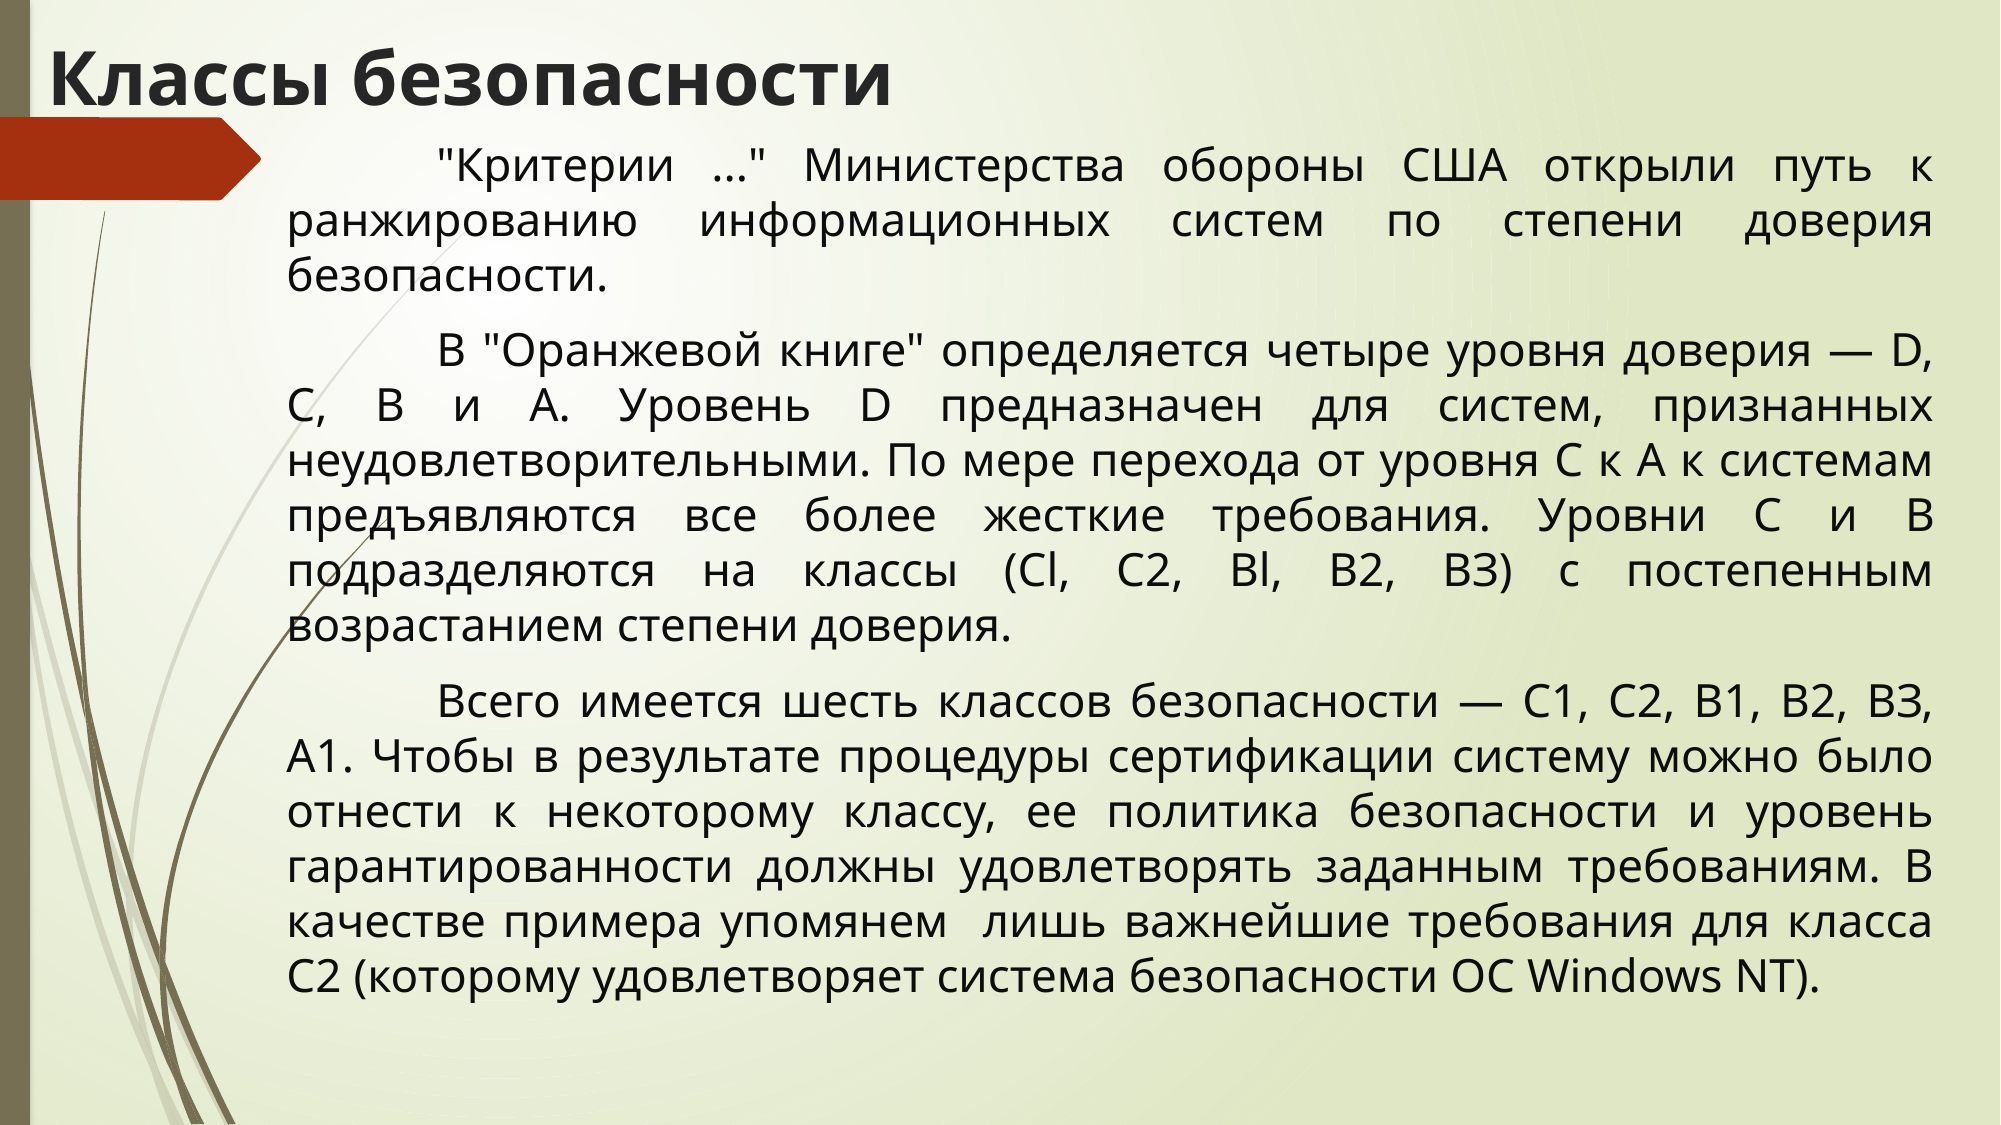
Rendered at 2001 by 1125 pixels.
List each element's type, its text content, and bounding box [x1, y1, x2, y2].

title Классы безопасности [32, 22, 1495, 233]
list "Критерии ..." Министерства обороны США открыли путь к ранжированию информационных систем по степени доверия безопасности. В "Оранжевой книге" определяется четыре уровня доверия — D, С, В и А. Уровень D предназначен для систем, признанных неудовлетворительными. По мере перехода от уровня С к А к системам предъявляются все более жесткие требования. Уровни С и В подразделяются на классы (Cl, C2, Bl, B2, ВЗ) с постепенным возрастанием степени доверия. Всего имеется шесть классов безопасности — С1, С2, В1, В2, ВЗ, А1. Чтобы в результате процедуры сертификации систему можно было отнести к некоторому классу, ее политика безопасности и уровень гарантированности должны удовлетворять заданным требованиям. В качестве примера упомянем лишь важнейшие требования для класса С2 (которому удовлетворяет система безопасности ОС Windows NT). [271, 127, 1950, 1070]
